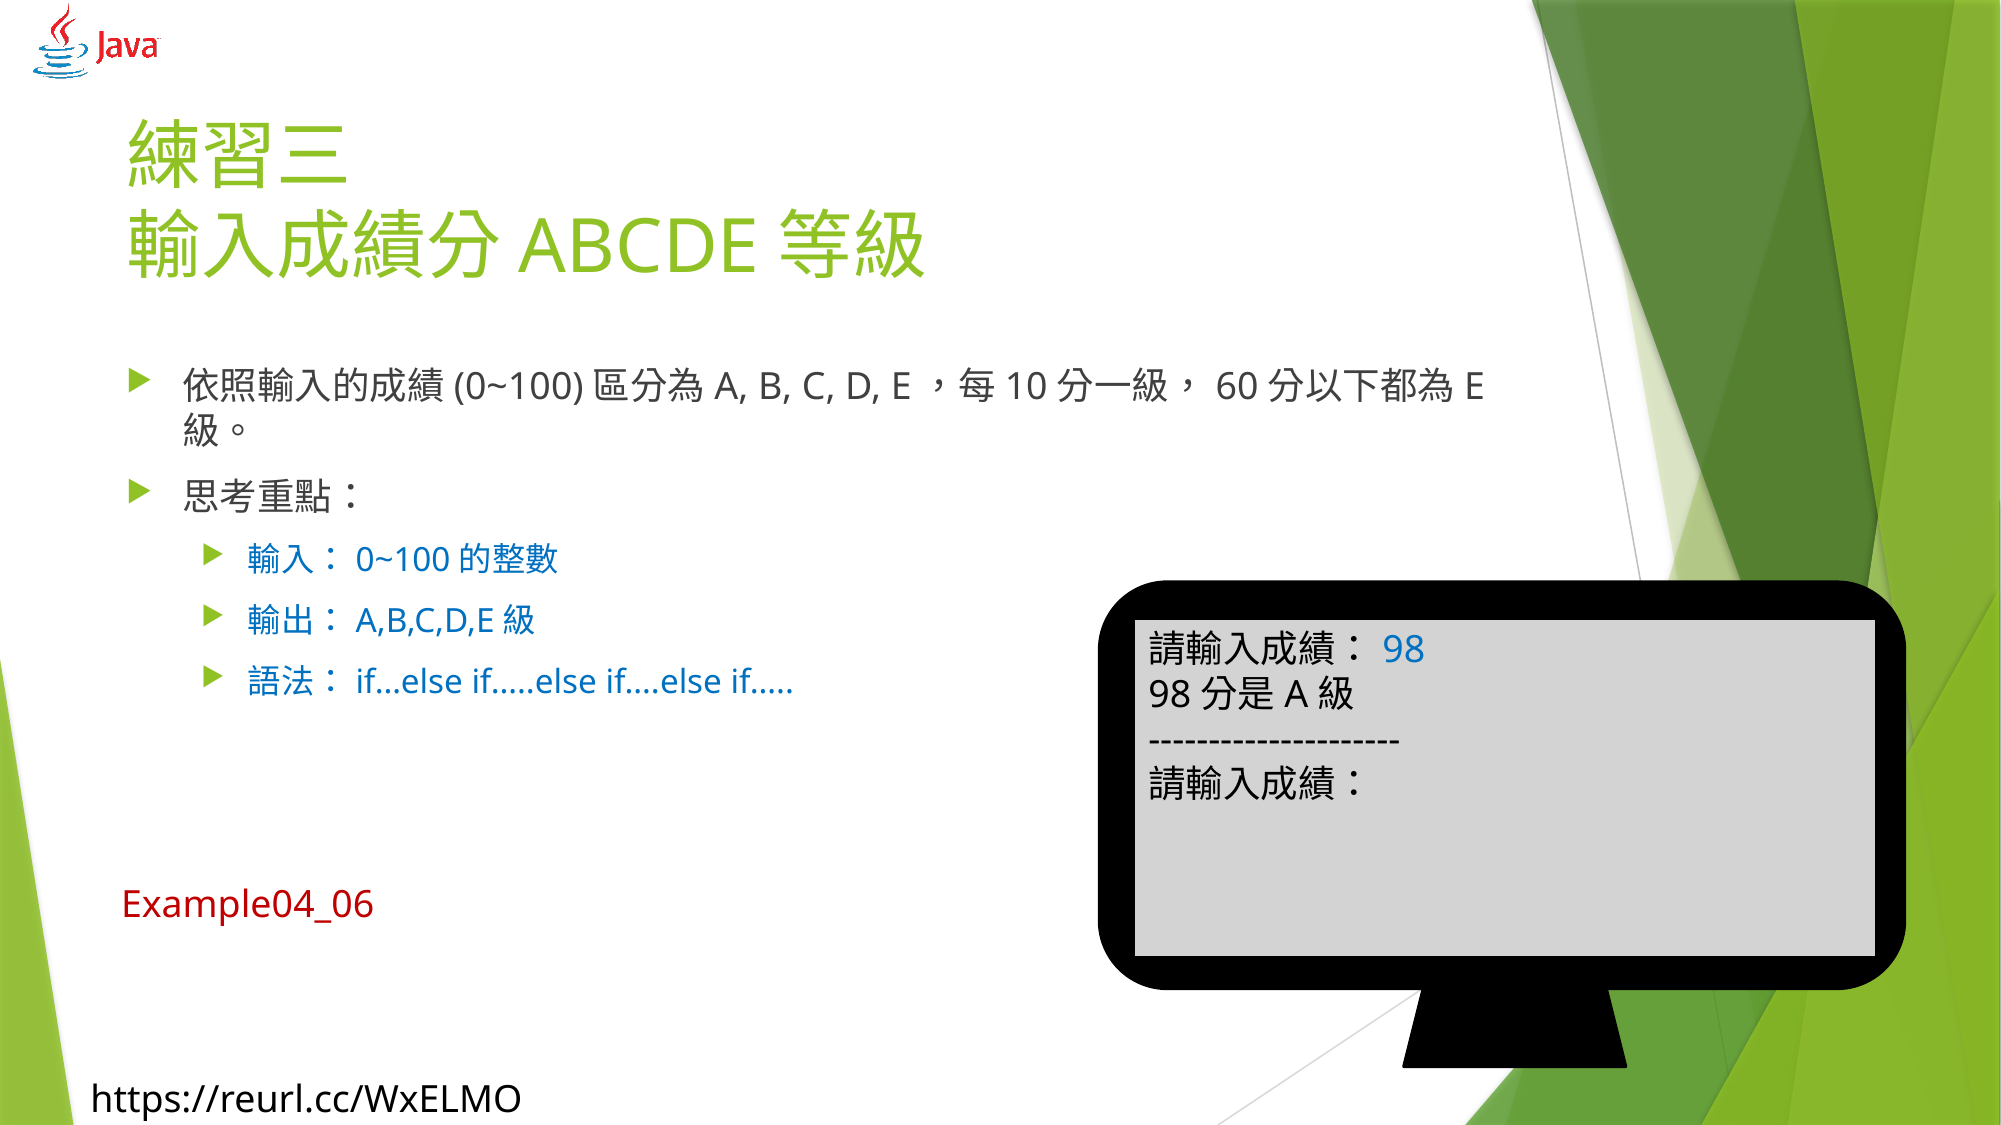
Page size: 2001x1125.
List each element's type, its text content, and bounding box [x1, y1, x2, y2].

text_box Example04_06 [106, 873, 390, 933]
title 練習三 輸入成績分ABCDE等級 [111, 99, 1522, 317]
list 依照輸入的成績(0~100)區分為A, B, C, D, E，每10分一級，60分以下都為E級。 思考重點： 輸入：0~100的整數 輸出：A,B,C,D,E級 語法：if…else if…..else if….else if….. [111, 354, 1522, 992]
picture [27, 1, 165, 79]
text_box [1098, 581, 1906, 1067]
